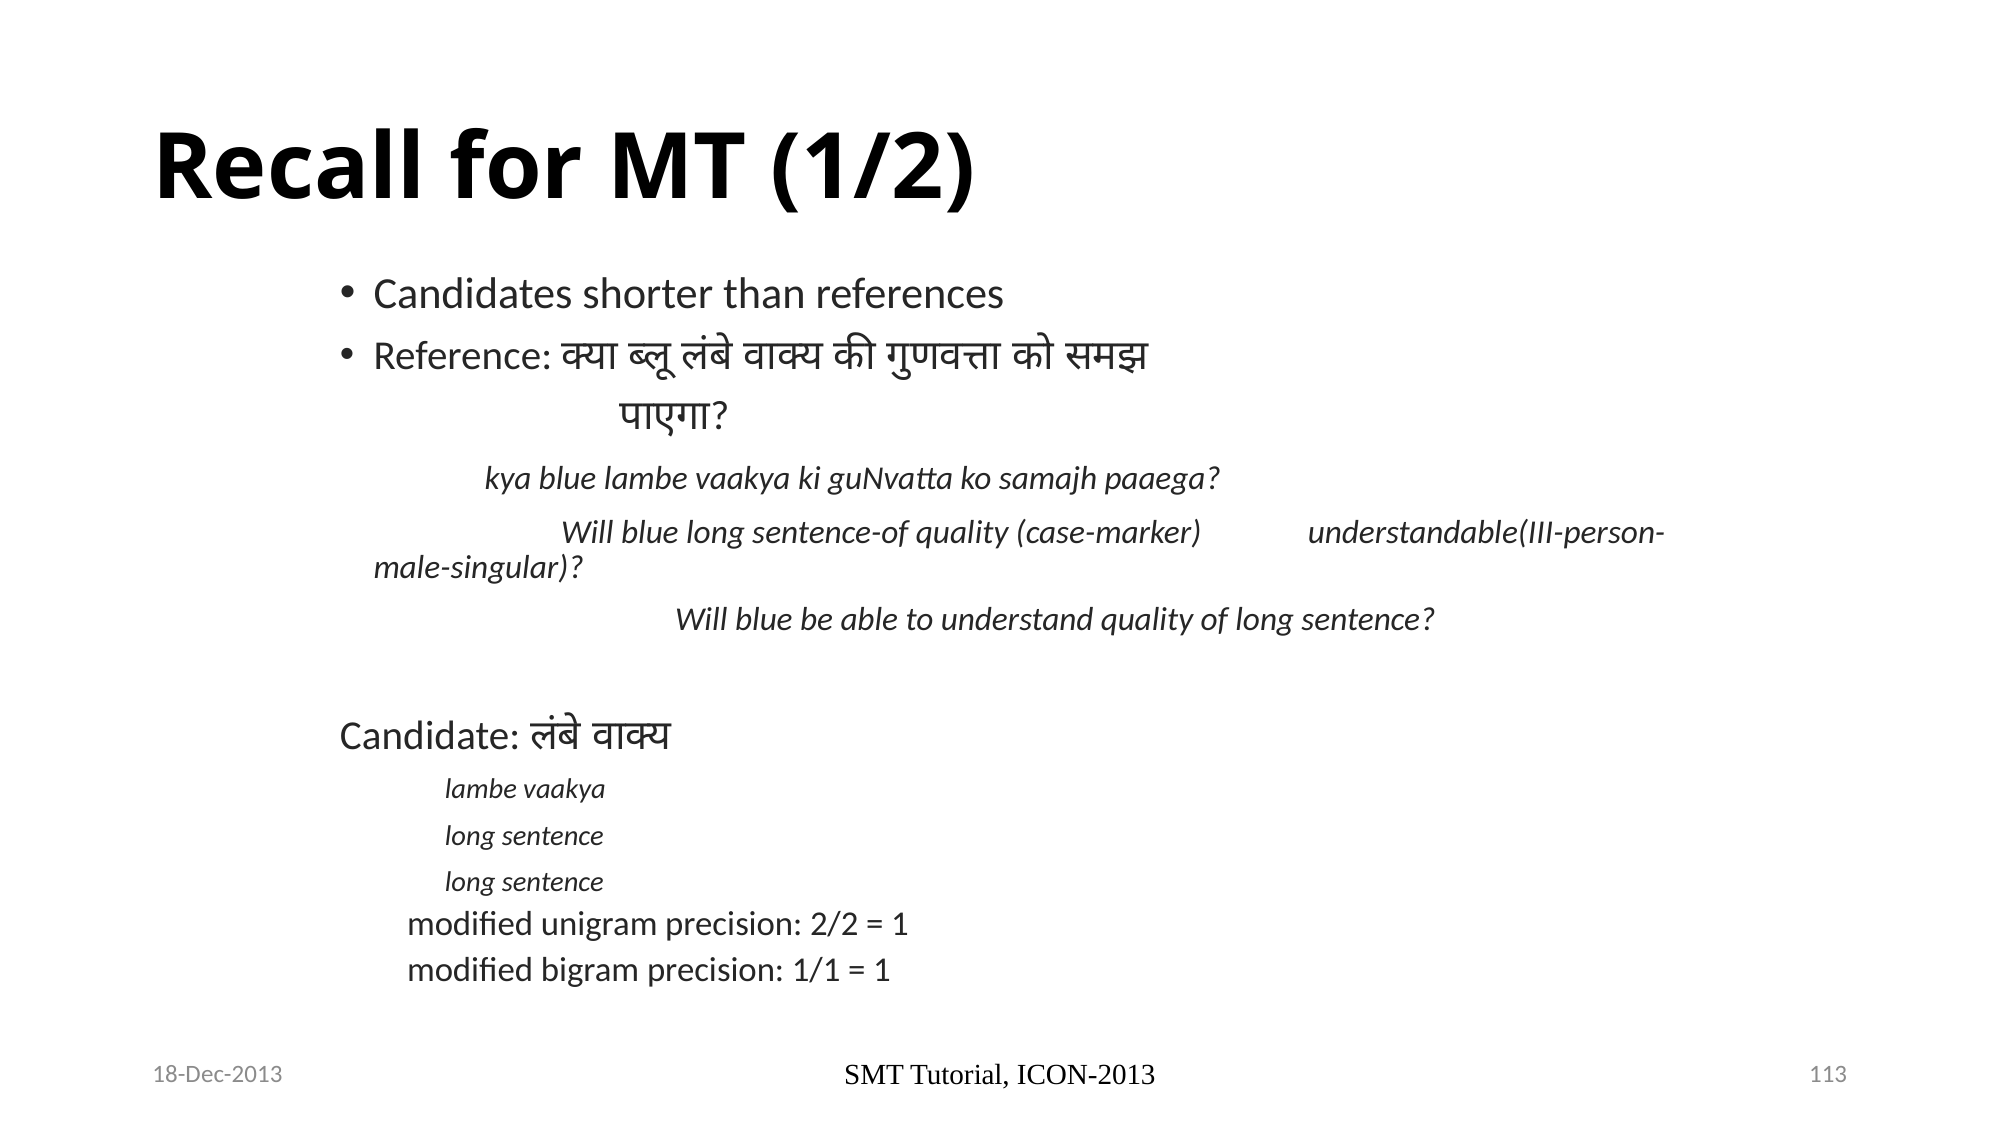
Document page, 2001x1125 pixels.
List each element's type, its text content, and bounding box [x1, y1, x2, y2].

title Recall for MT (1/2) [137, 59, 1863, 278]
list Candidates shorter than references Reference: क्या ब्लू लंबे वाक्य की गुणवत्ता को समझ पाएगा? kya blue lambe vaakya ki guNvatta ko samajh paaega? Will blue long sentence-of quality (case-marker) understandable(III-person-male-singular)? Will blue be able to understand quality of long sentence? Candidate: लंबे वाक्य lambe vaakya long sentence long sentence modified unigram precision: 2/2 = 1 modified bigram precision: 1/1 = 1 [324, 262, 1688, 1005]
slide_number 113 [1412, 1042, 1863, 1103]
slide_number 18-Dec-2013 [137, 1042, 588, 1103]
footer SMT Tutorial, ICON-2013 [662, 1042, 1338, 1103]
